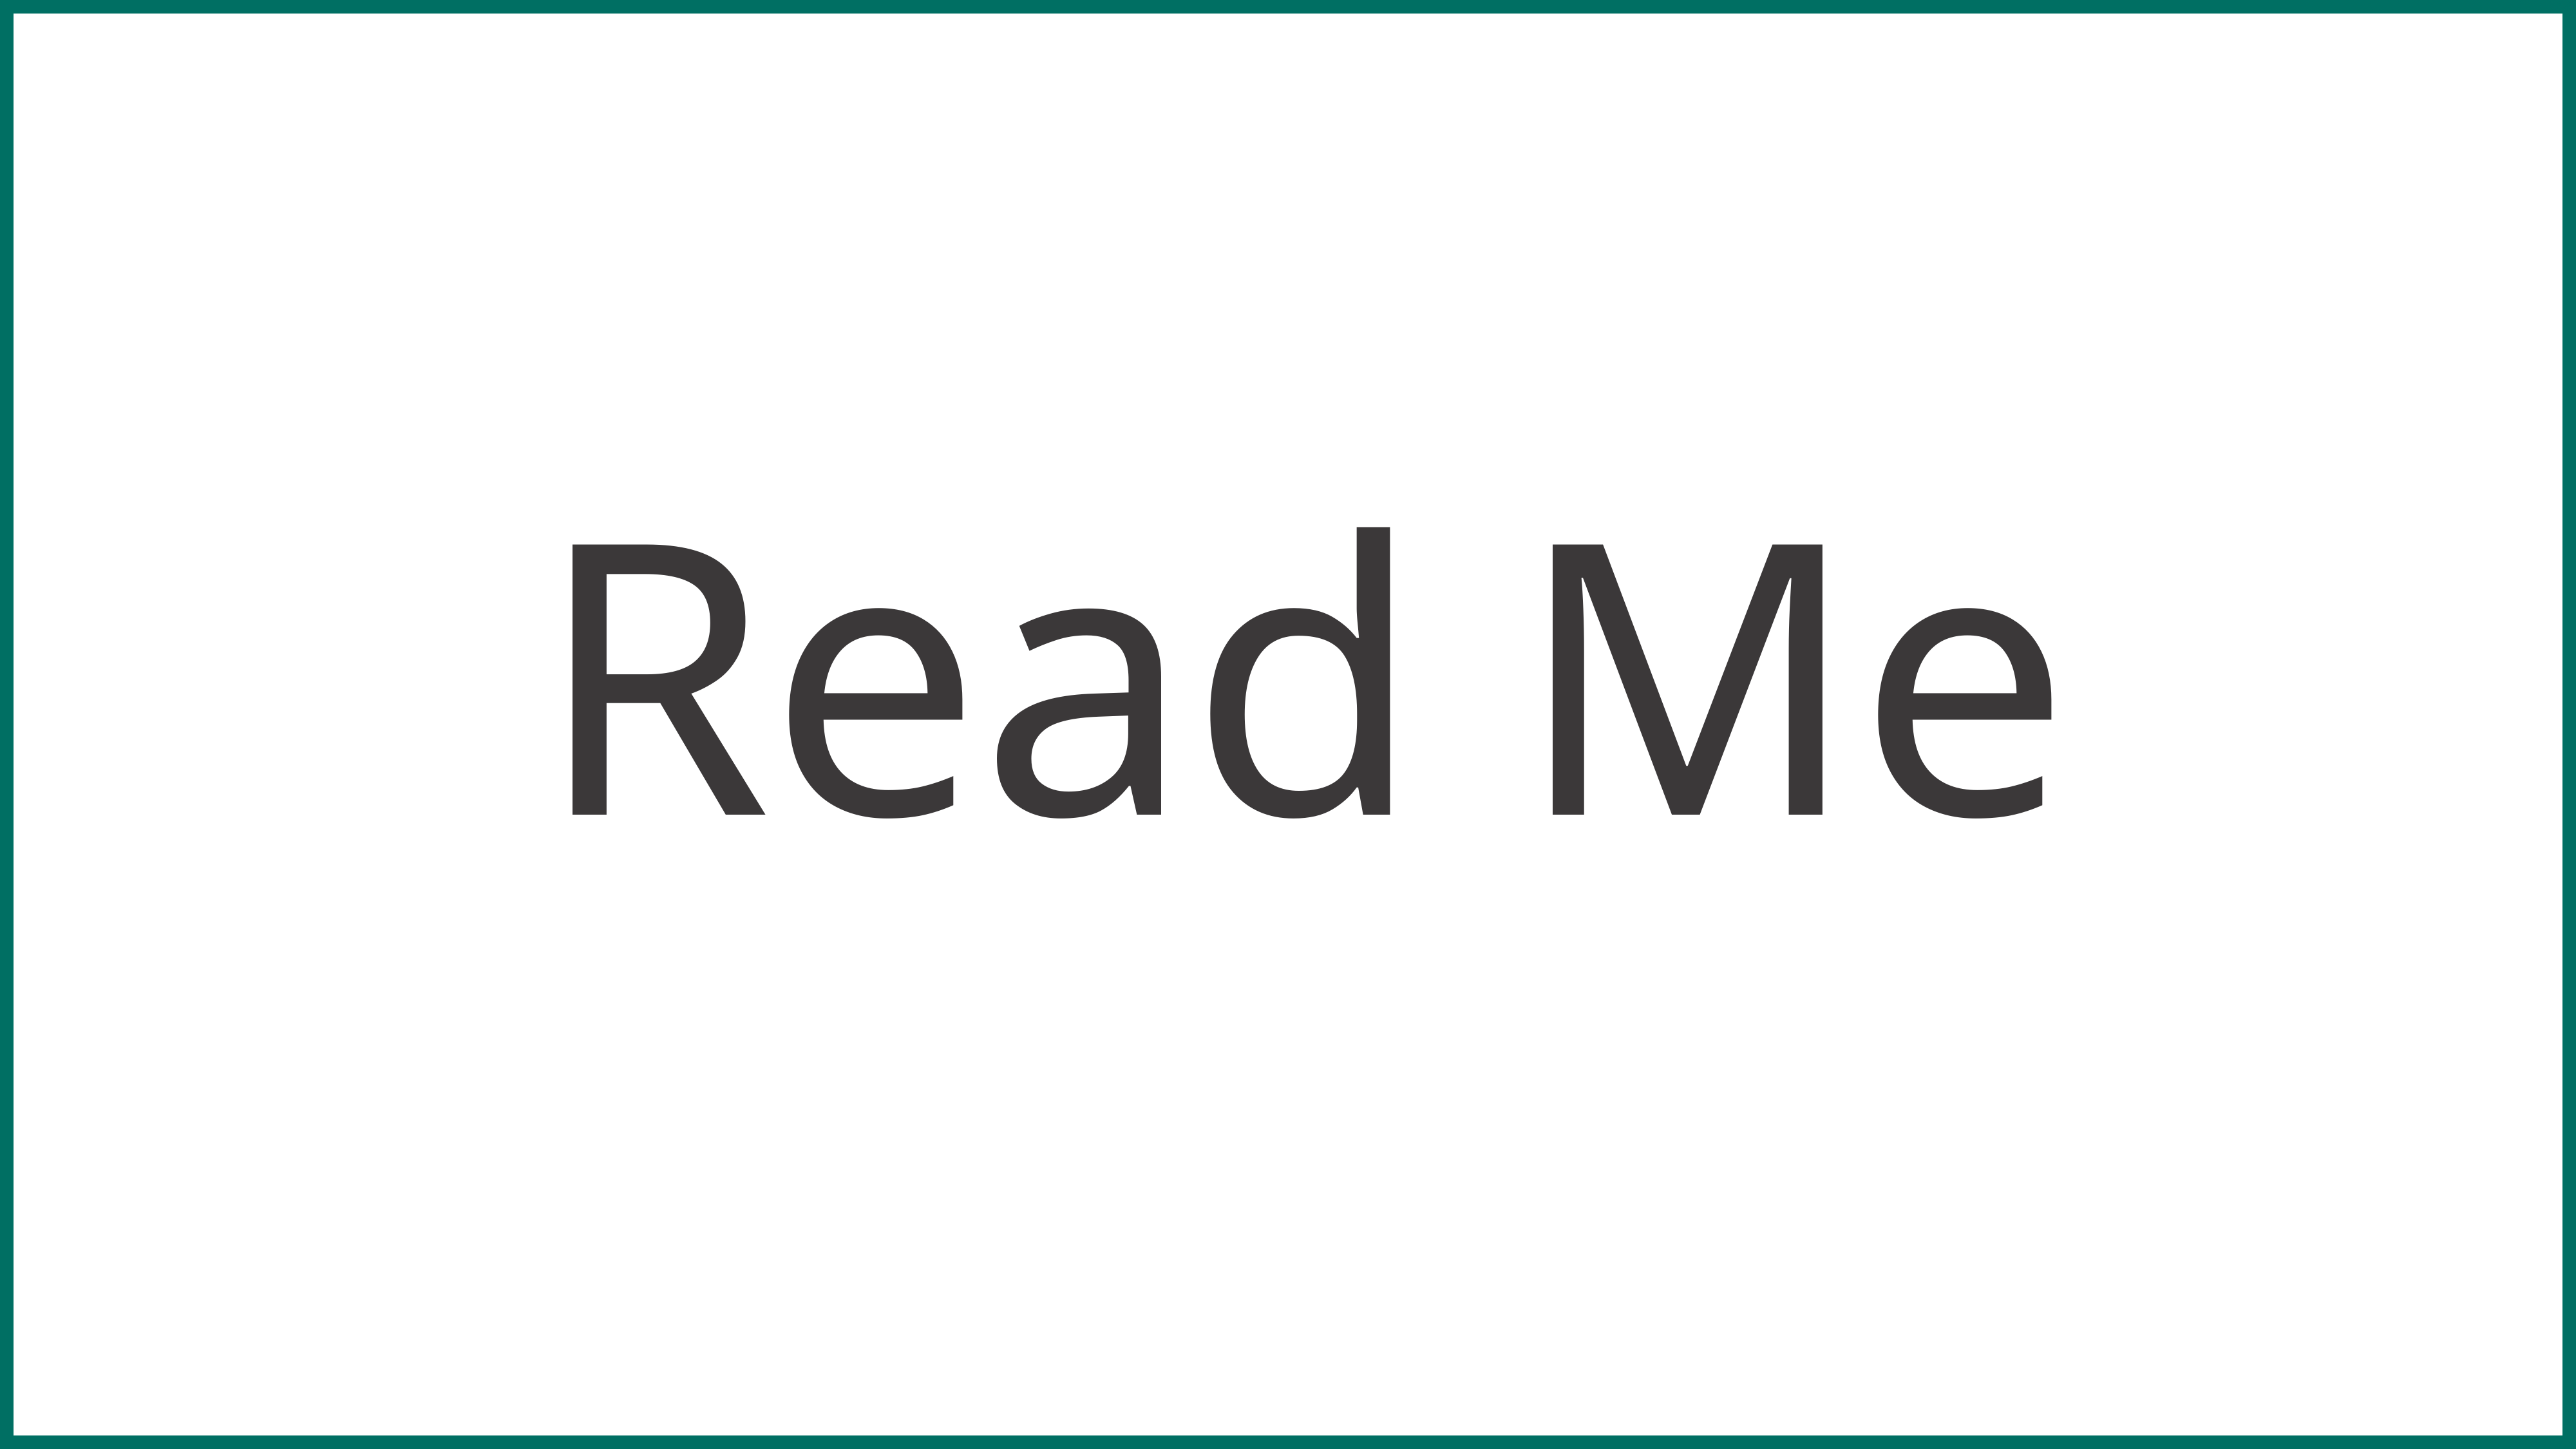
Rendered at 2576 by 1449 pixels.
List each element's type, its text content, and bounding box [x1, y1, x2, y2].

title Read Me [131, 518, 2475, 859]
text_box [6, 6, 2570, 1443]
